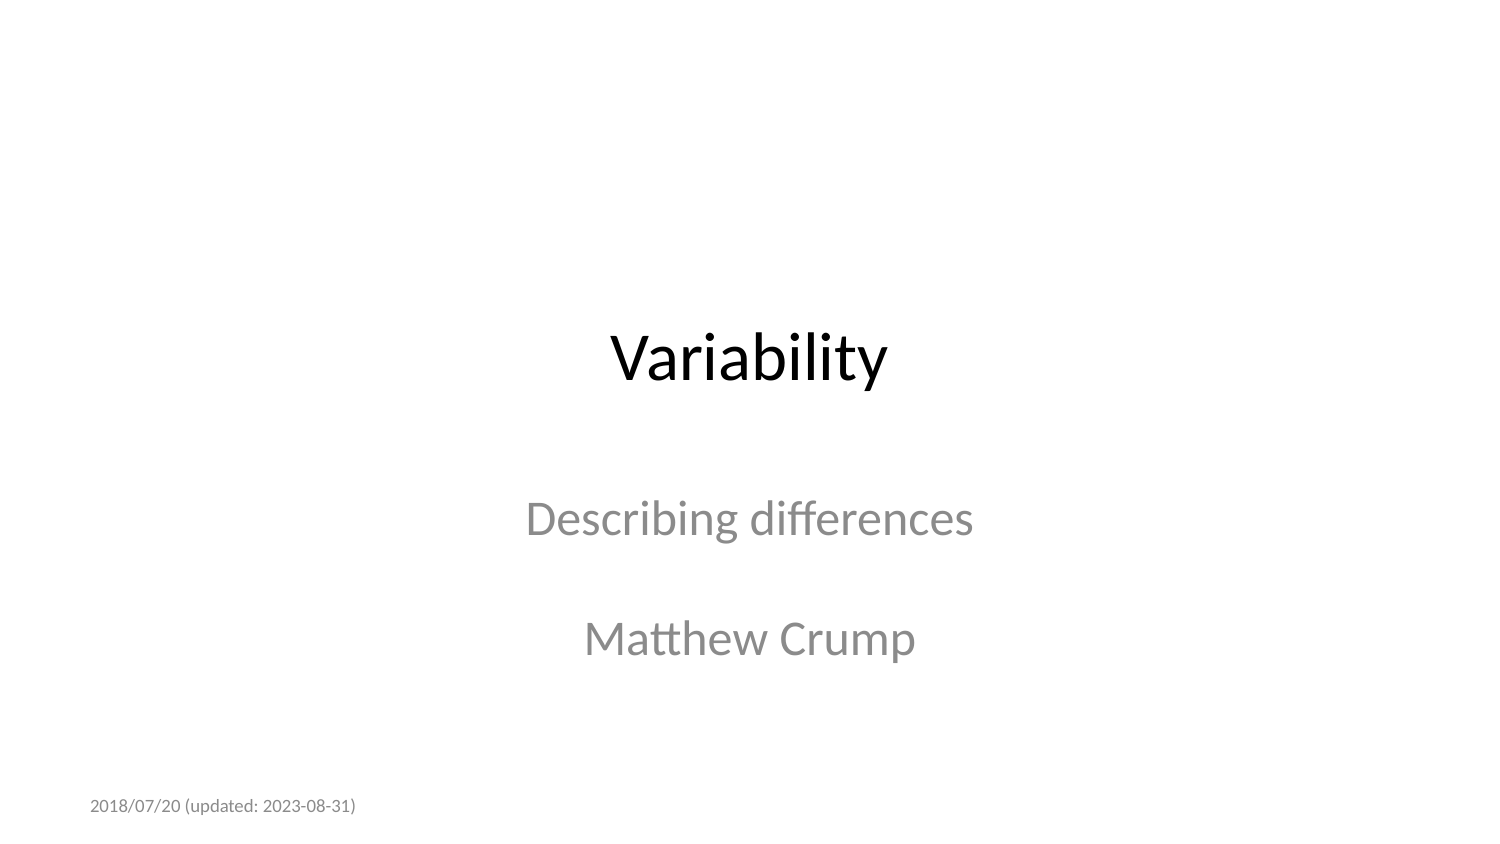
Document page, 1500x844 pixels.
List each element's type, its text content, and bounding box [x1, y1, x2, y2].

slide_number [75, 782, 425, 827]
title Variability [112, 262, 1388, 443]
subtitle Describing differences Matthew Crump [225, 478, 1275, 694]
